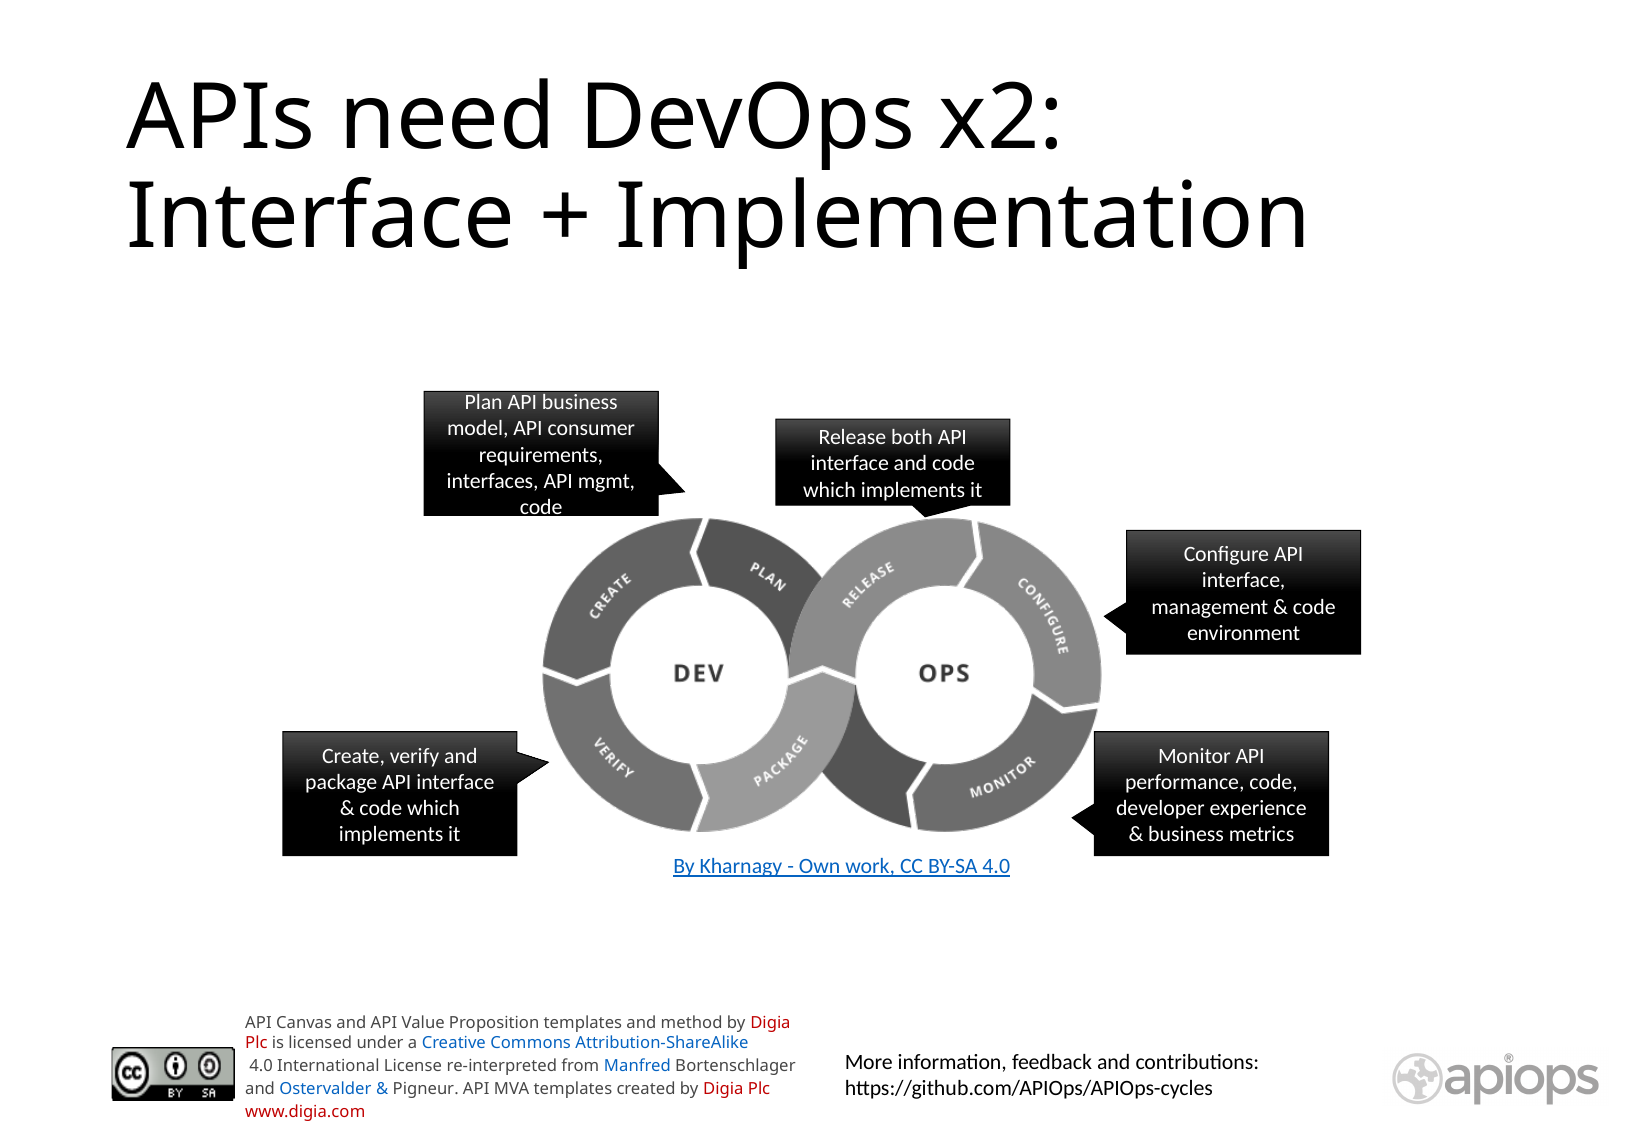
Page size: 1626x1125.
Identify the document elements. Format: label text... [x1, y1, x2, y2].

text_box Release both API interface and code which implements it [775, 418, 1011, 515]
text_box Plan API business model, API consumer requirements, interfaces, API mgmt, code [423, 390, 686, 516]
picture [111, 1047, 235, 1101]
picture [540, 515, 1104, 835]
text_box By Kharnagy - Own work, CC BY-SA 4.0 [658, 844, 1329, 886]
text_box Monitor API performance, code, developer experience & business metrics [1093, 731, 1330, 857]
text_box Create, verify and package API interface & code which implements it [282, 731, 540, 857]
title APIs need DevOps x2: Interface + Implementation [111, 59, 1514, 278]
text_box Configure API interface, management & code environment [1104, 529, 1362, 655]
